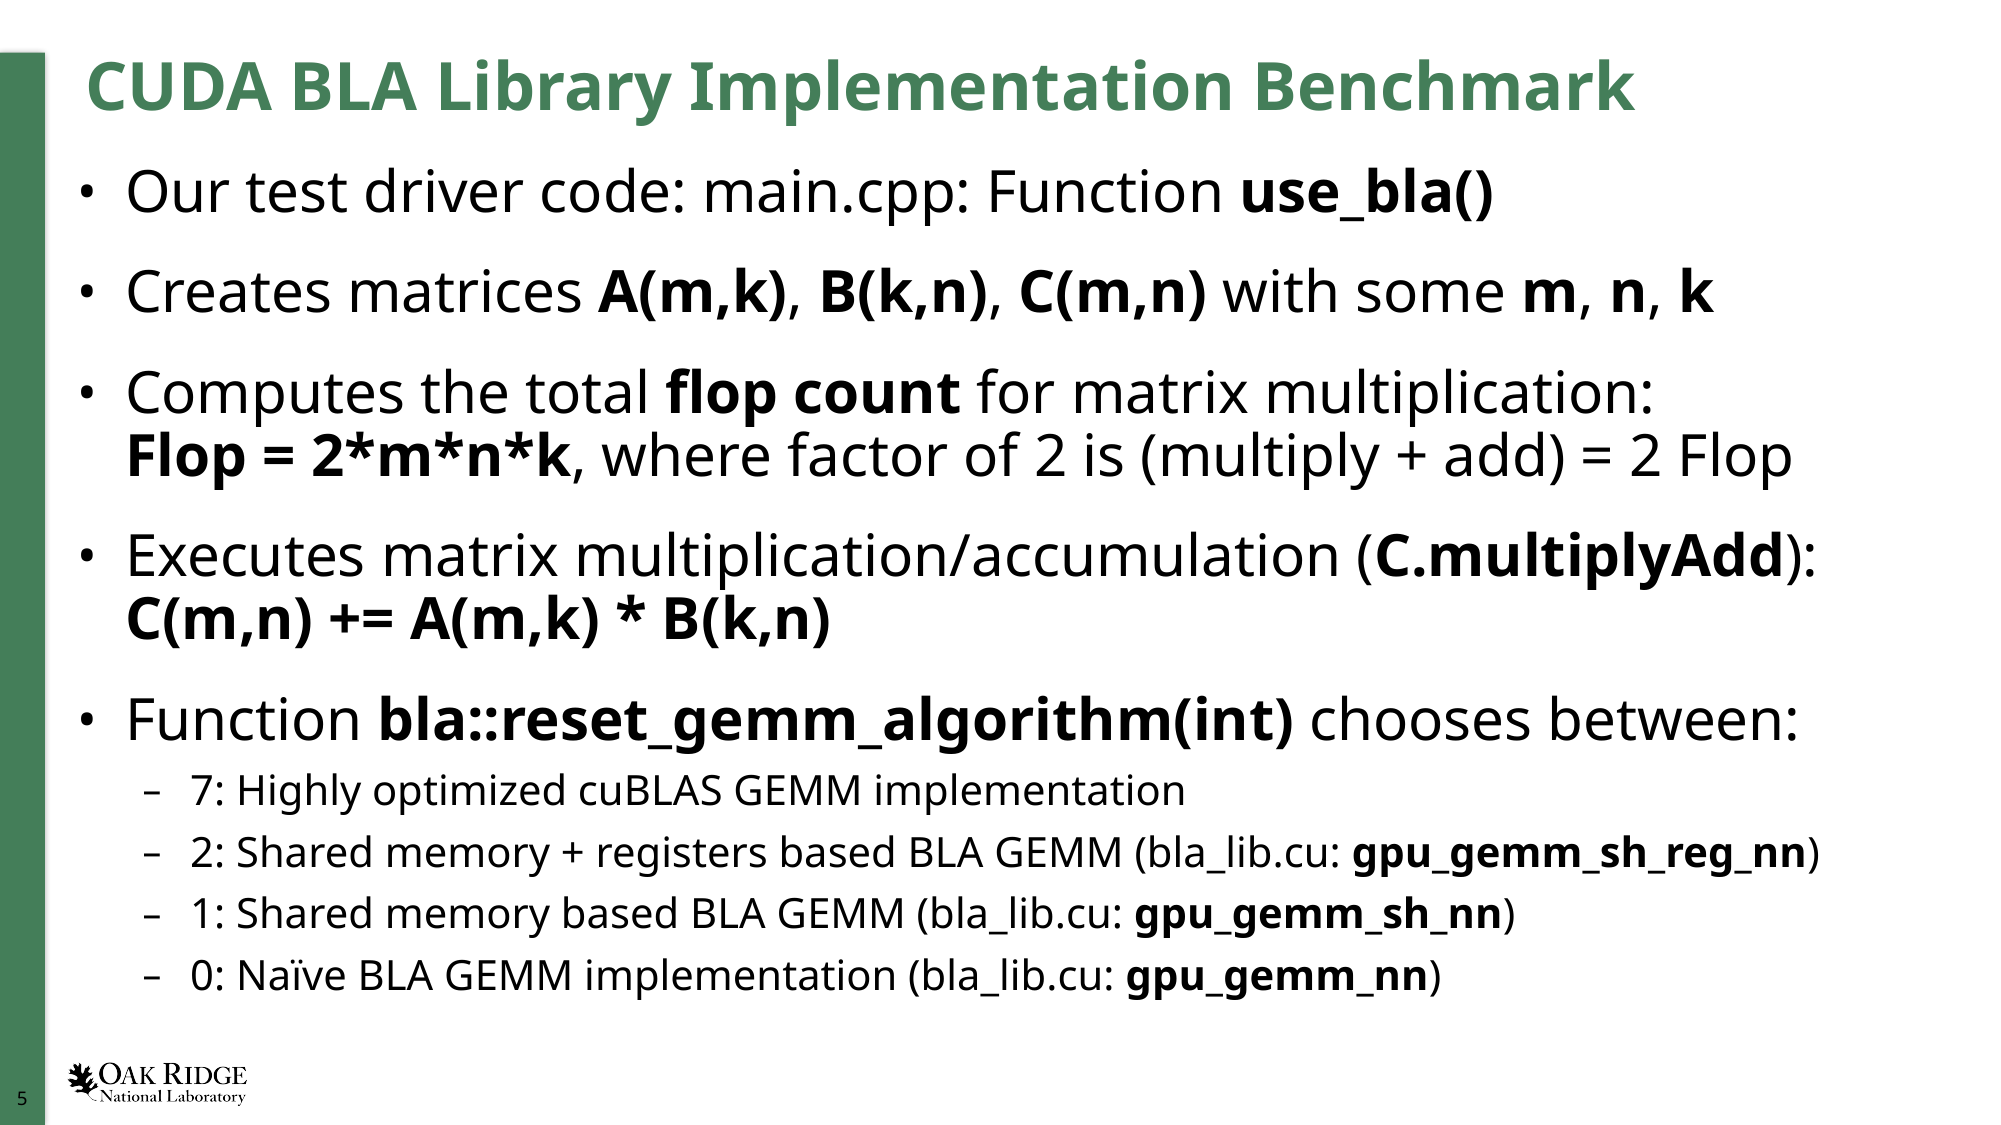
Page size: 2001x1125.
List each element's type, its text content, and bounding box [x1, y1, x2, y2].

picture [67, 1062, 247, 1106]
list Our test driver code: main.cpp: Function use_bla() Creates matrices A(m,k), B(k,n), C(m,n) with some m, n, k Computes the total flop count for matrix multiplication: Flop = 2*m*n*k, where factor of 2 is (multiply + add) = 2 Flop Executes matrix multiplication/accumulation (C.multiplyAdd): C(m,n) += A(m,k) * B(k,n) Function bla::reset_gemm_algorithm(int) chooses between: 7: Highly optimized cuBLAS GEMM implementation 2: Shared memory + registers based BLA GEMM (bla_lib.cu: gpu_gemm_sh_reg_nn) 1: Shared memory based BLA GEMM (bla_lib.cu: gpu_gemm_sh_nn) 0: Naïve BLA GEMM implementation (bla_lib.cu: gpu_gemm_nn) [62, 154, 1985, 1049]
title CUDA BLA Library Implementation Benchmark [70, 44, 1946, 134]
